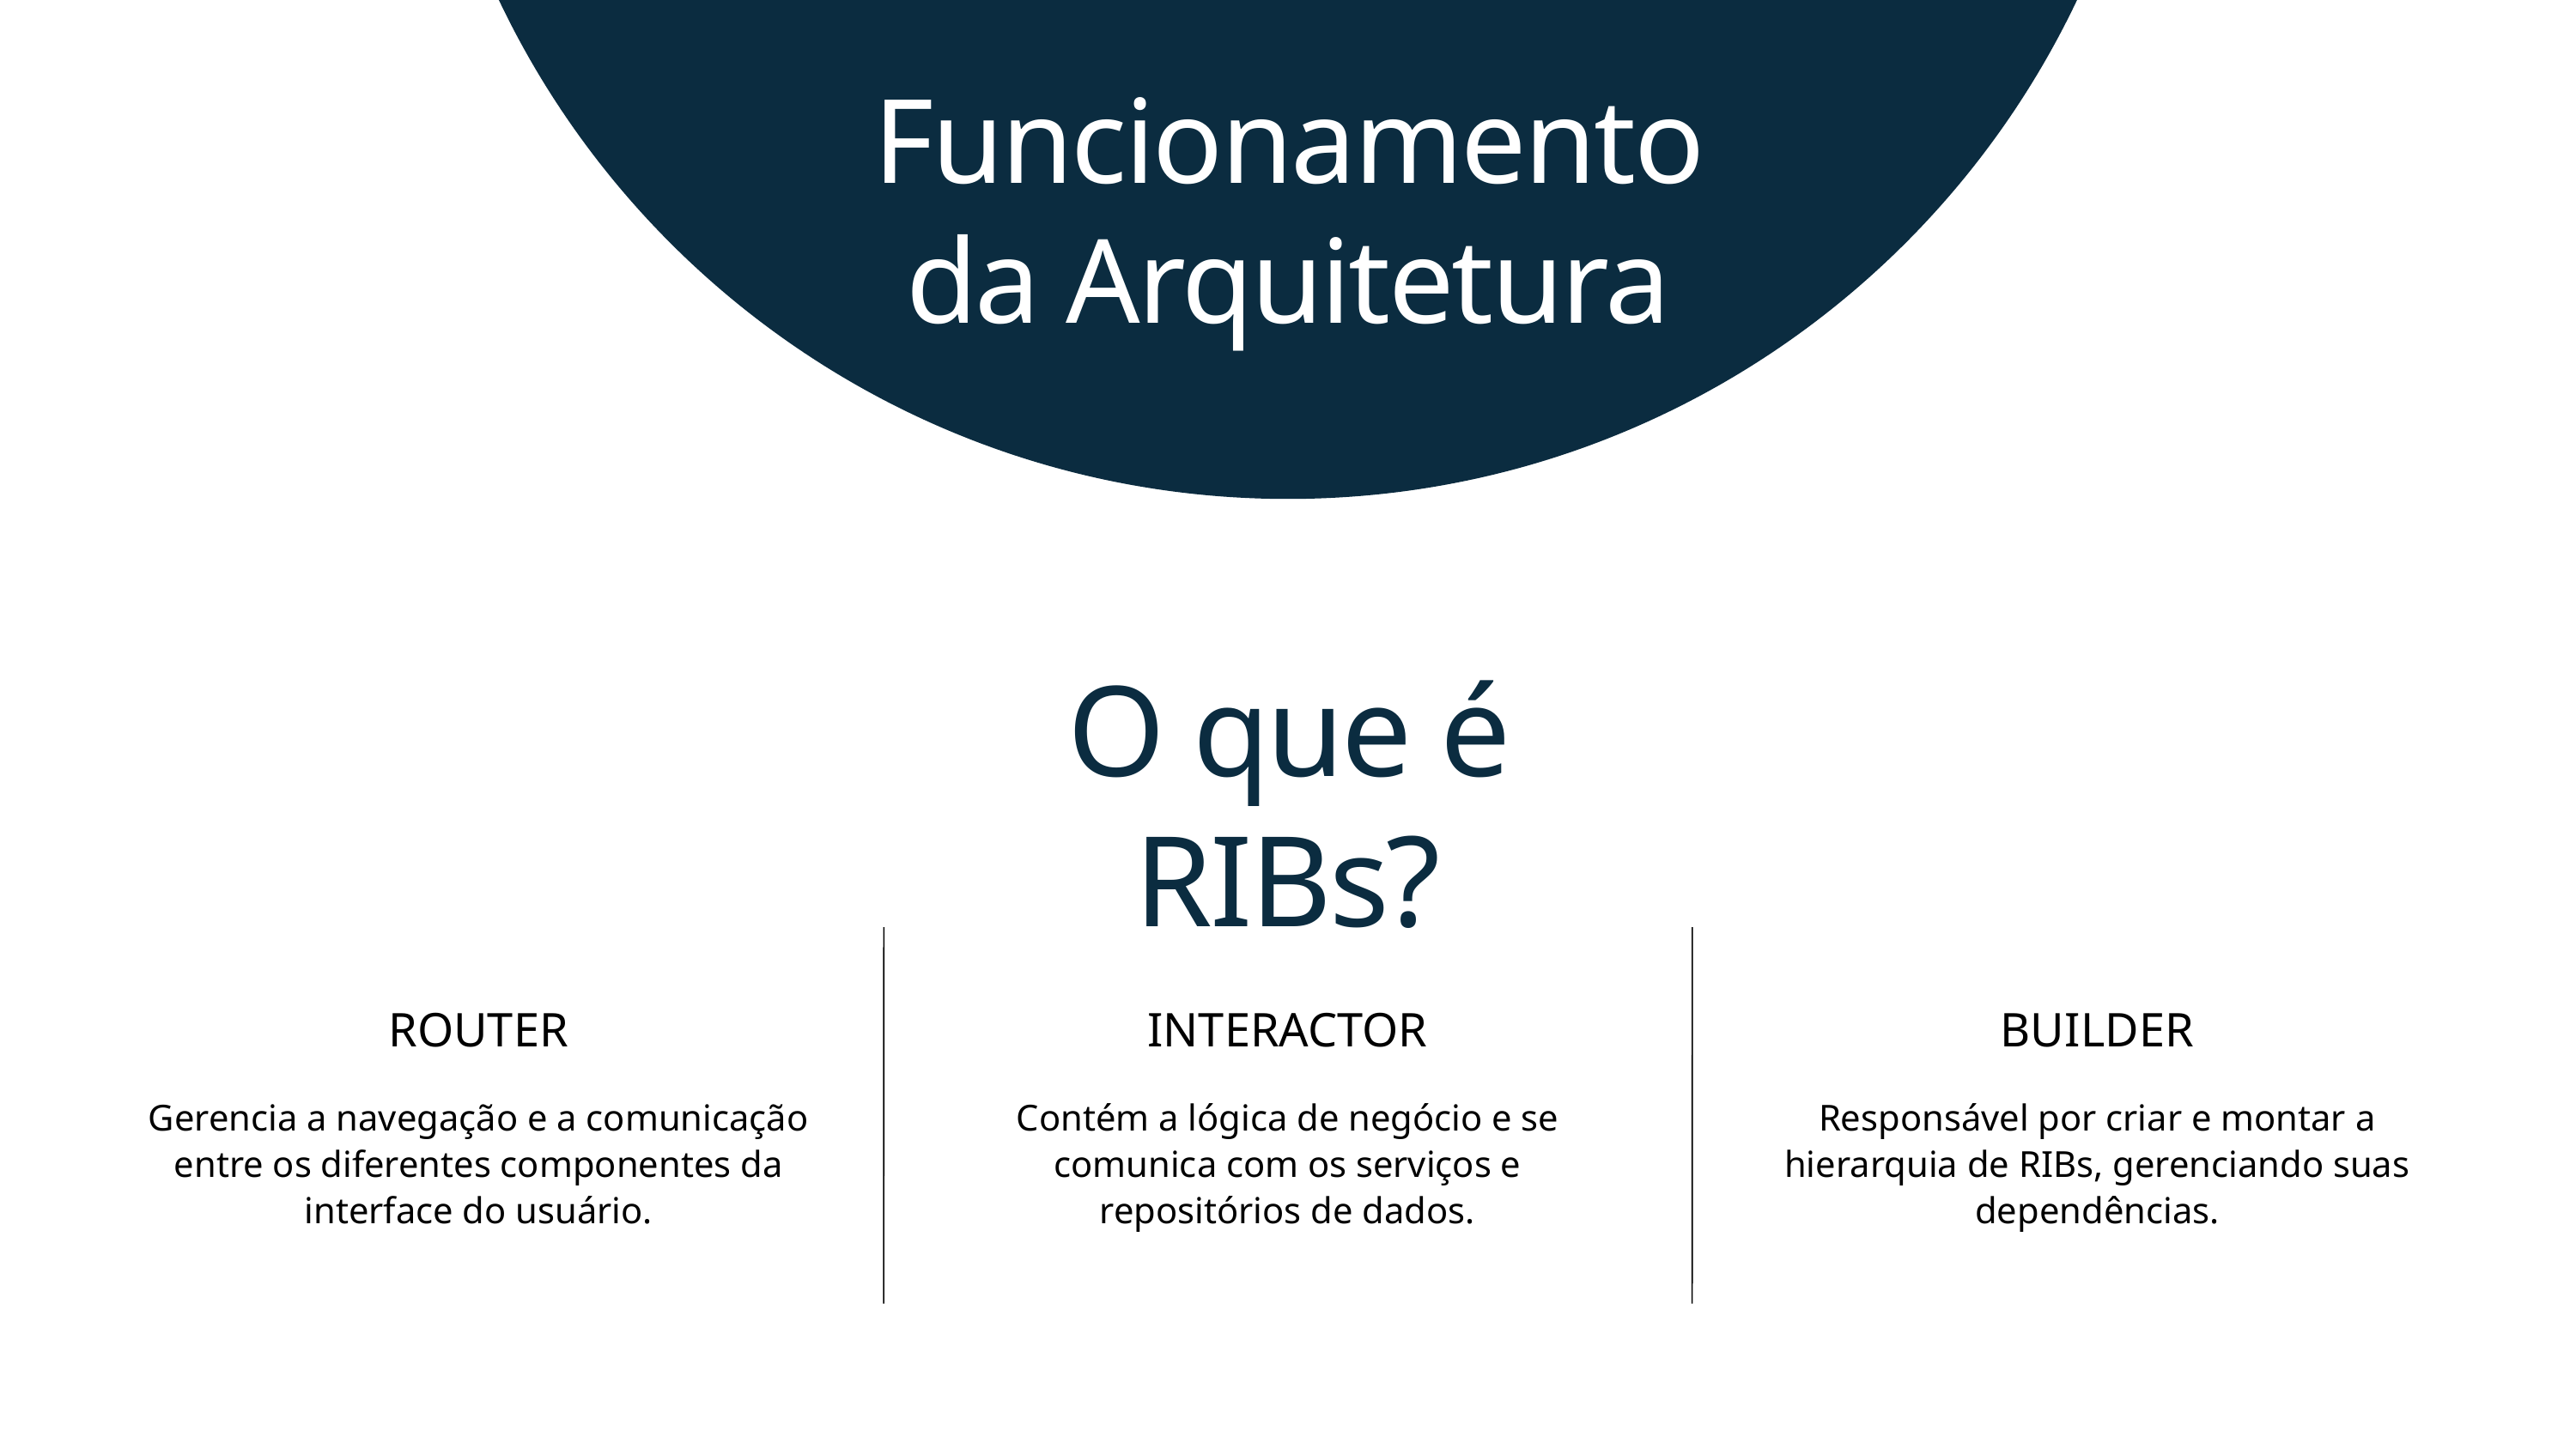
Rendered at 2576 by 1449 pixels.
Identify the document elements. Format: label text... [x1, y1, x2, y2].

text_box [143, 996, 814, 1228]
text_box O que é RIBs? [971, 651, 1605, 952]
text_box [414, 0, 2161, 500]
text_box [952, 996, 1623, 1228]
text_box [1762, 996, 2433, 1228]
